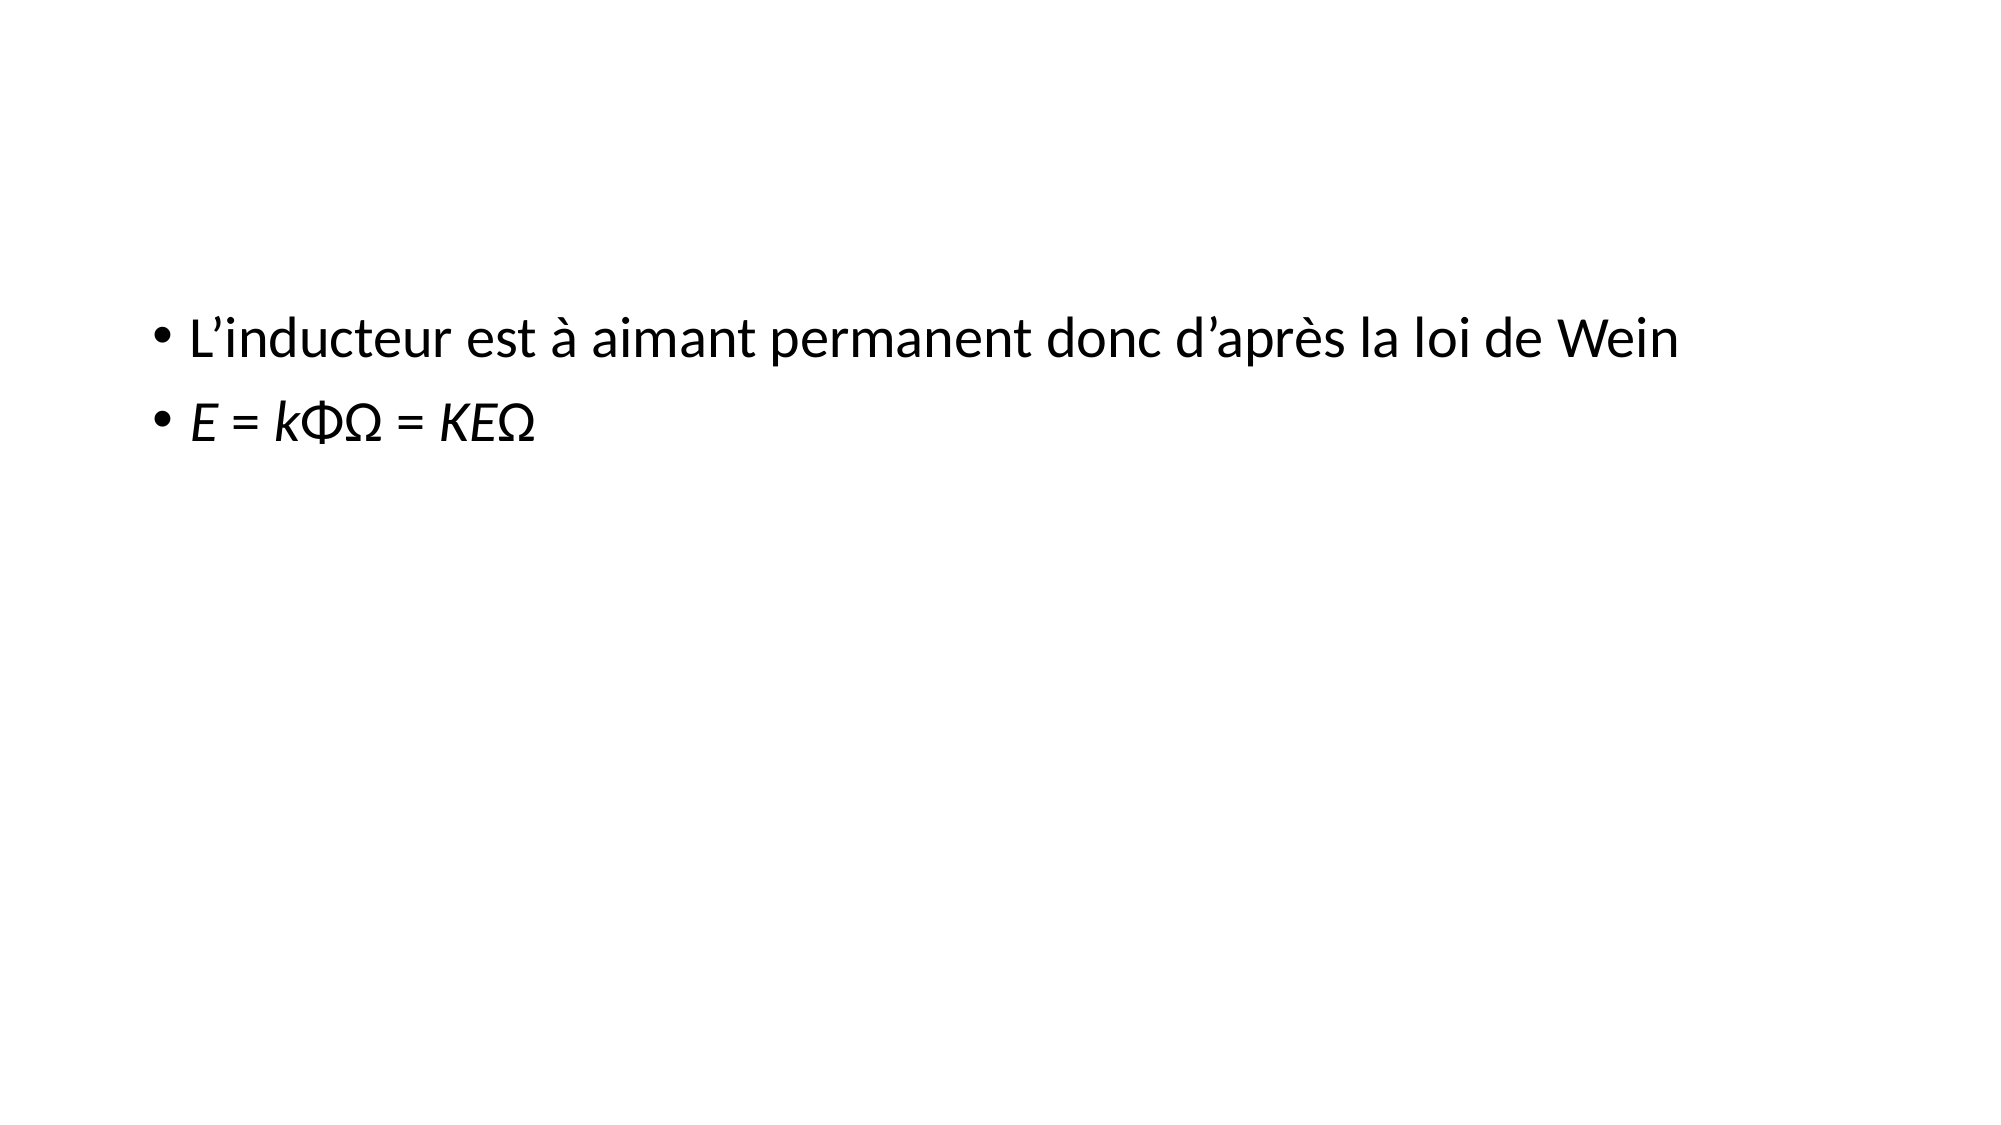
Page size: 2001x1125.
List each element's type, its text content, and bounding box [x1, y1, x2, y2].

list L’inducteur est à aimant permanent donc d’après la loi de Wein E = kΦΩ = KEΩ [137, 299, 1863, 1014]
